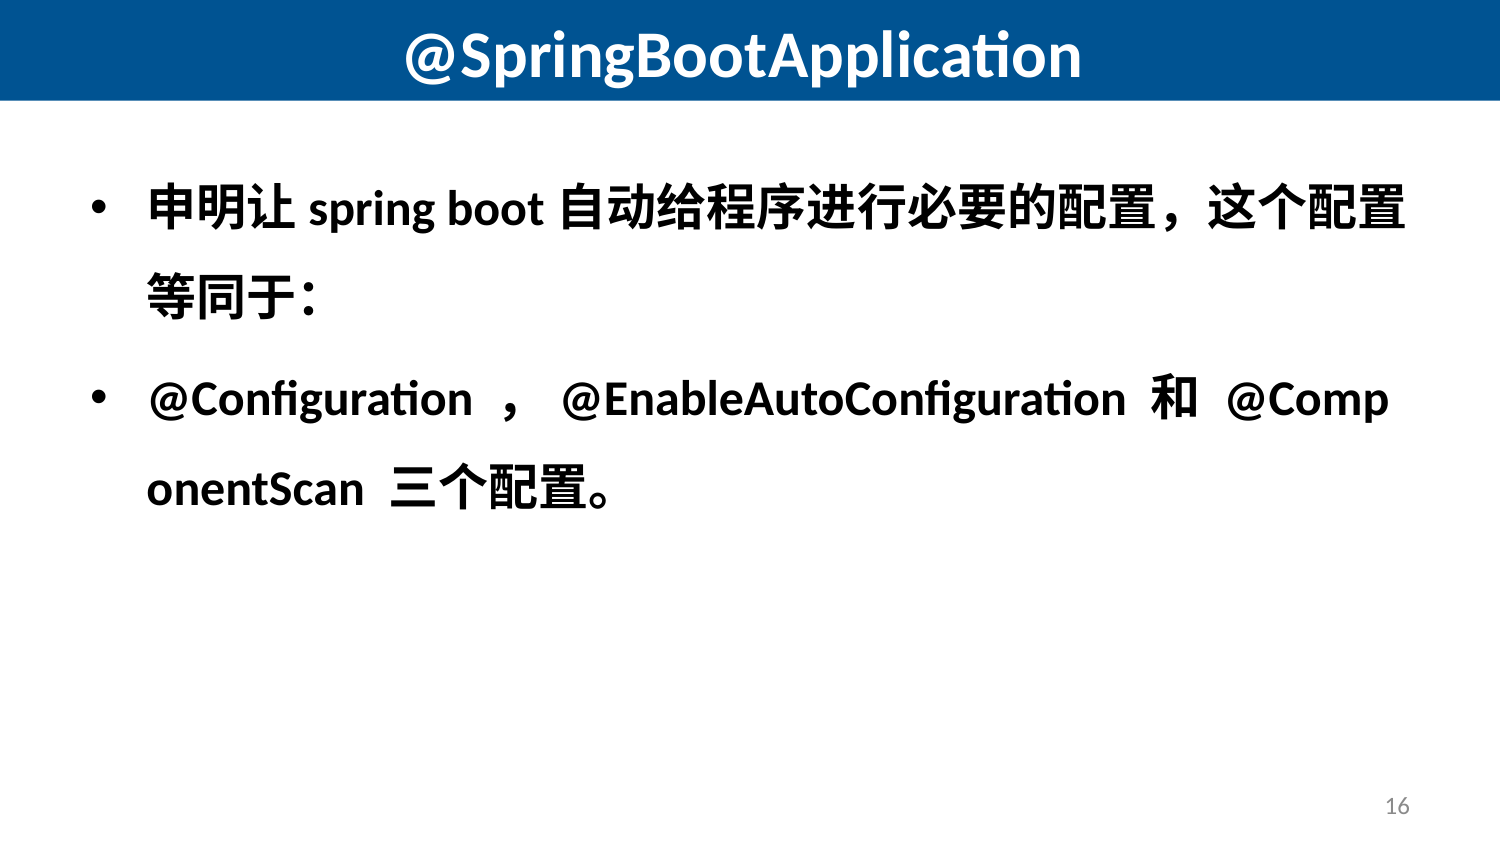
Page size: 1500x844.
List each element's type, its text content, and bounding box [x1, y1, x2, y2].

slide_number 16 [1074, 782, 1425, 827]
title @SpringBootApplication [2, 0, 1483, 101]
list 申明让spring boot自动给程序进行必要的配置，这个配置等同于： @Configuration ，@EnableAutoConfiguration 和 @ComponentScan 三个配置。 [75, 138, 1426, 696]
